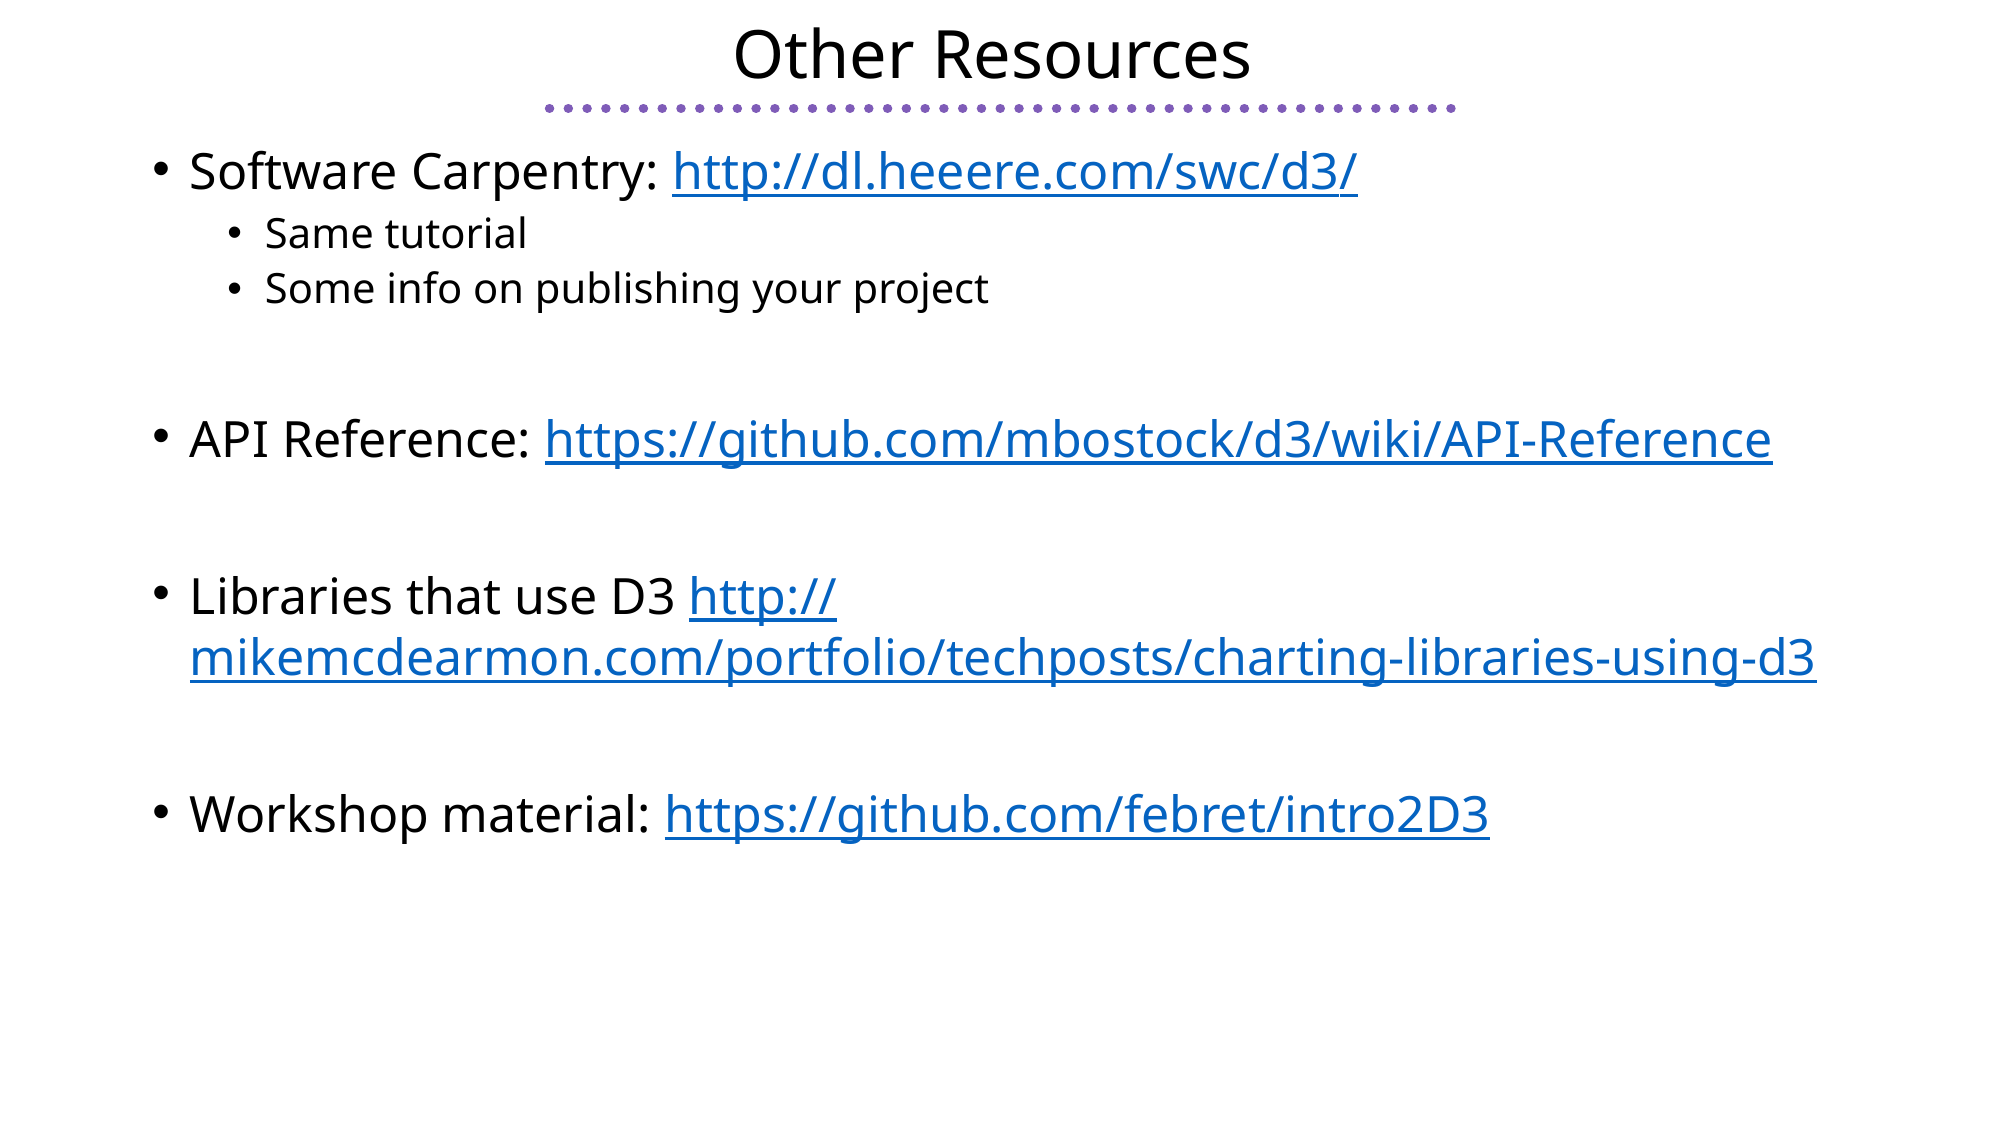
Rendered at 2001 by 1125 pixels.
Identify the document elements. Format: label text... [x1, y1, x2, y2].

title Other Resources [137, 5, 1849, 109]
list Software Carpentry: http://dl.heeere.com/swc/d3/ Same tutorial Some info on publishing your project API Reference: https://github.com/mbostock/d3/wiki/API-Reference Libraries that use D3 http://mikemcdearmon.com/portfolio/techposts/charting-libraries-using-d3 Workshop material: https://github.com/febret/intro2D3 [137, 133, 1863, 1014]
